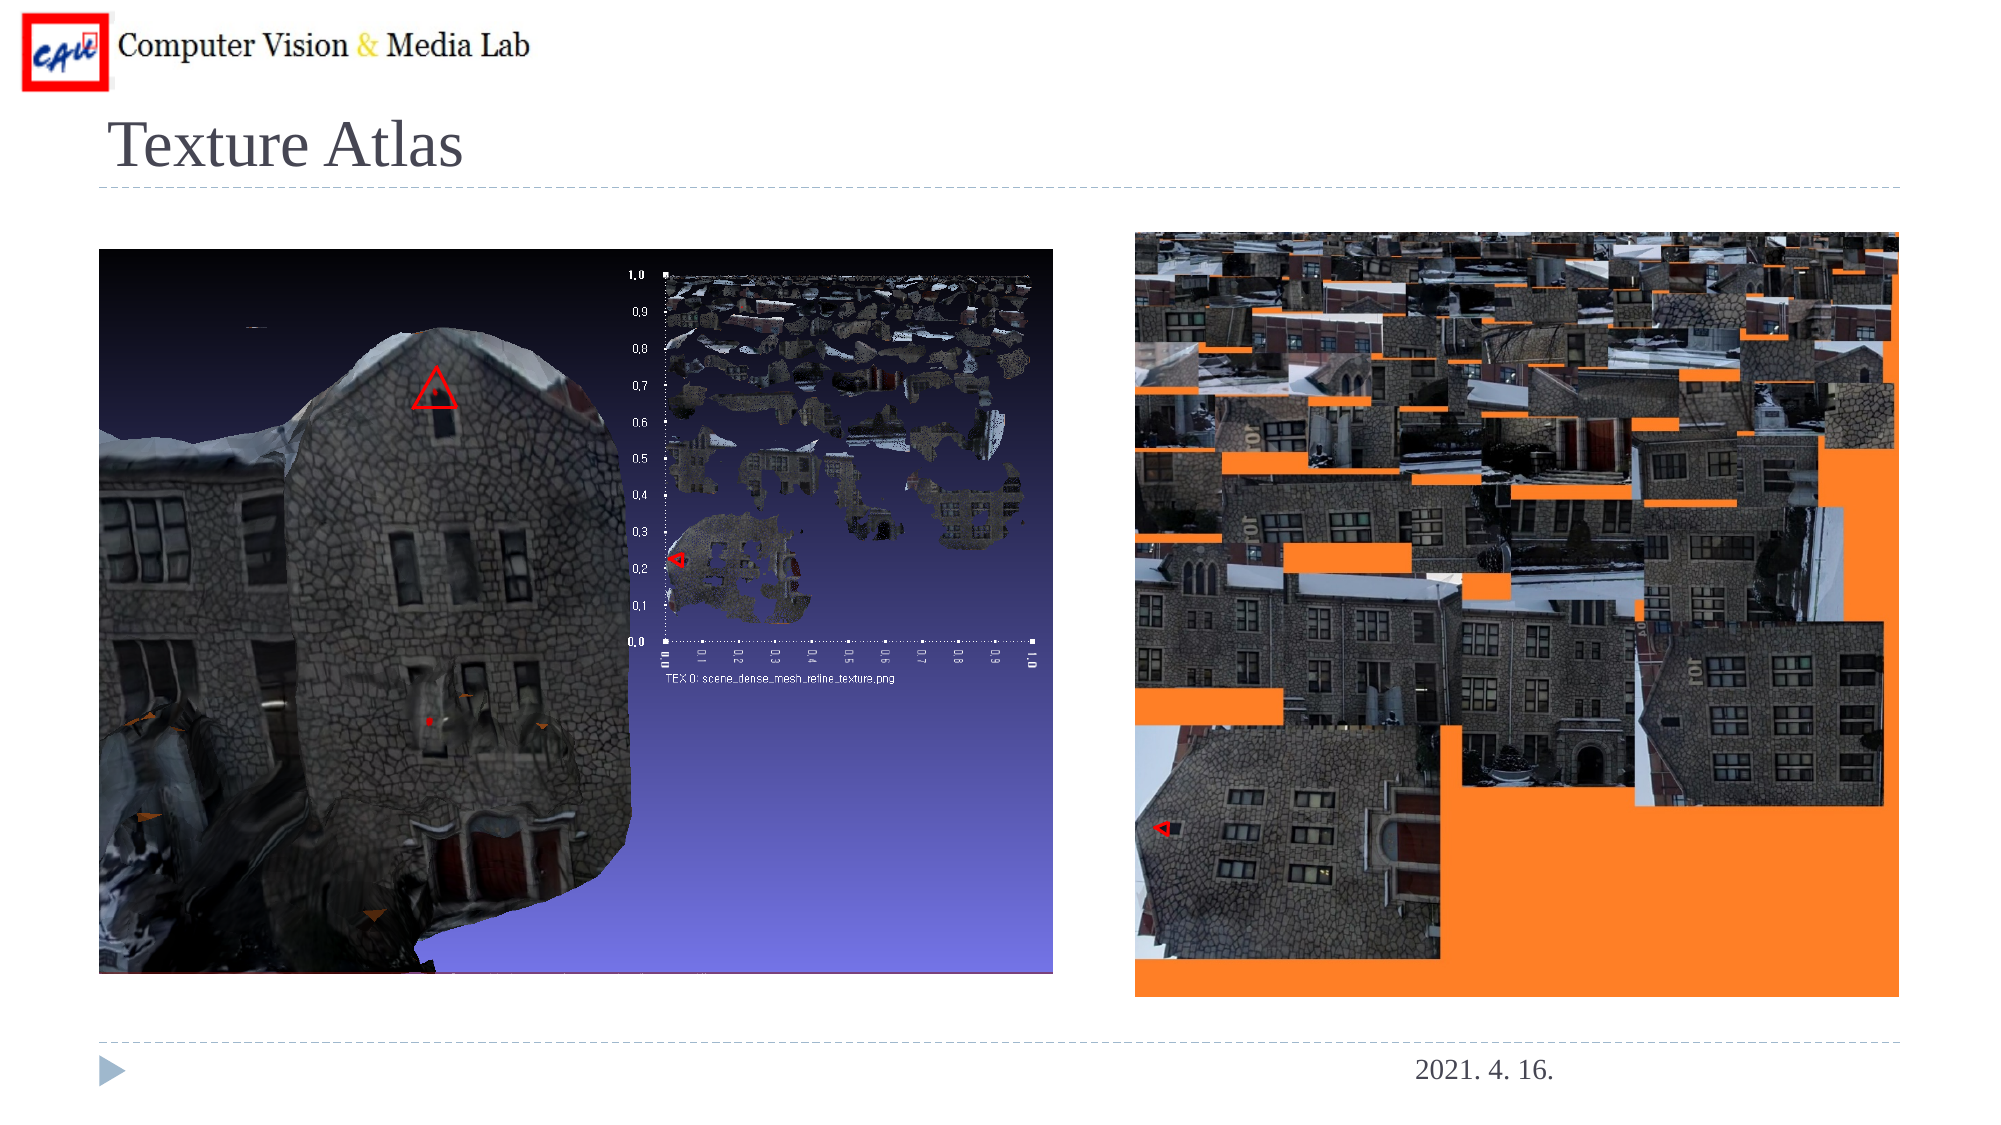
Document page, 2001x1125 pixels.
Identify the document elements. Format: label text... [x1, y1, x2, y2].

title Texture Atlas [99, 24, 1901, 188]
picture [99, 249, 1053, 974]
picture [1134, 231, 1901, 998]
text_box 2021. 4. 16. [1407, 1042, 1894, 1093]
slide_number [133, 1042, 181, 1091]
picture [15, 0, 538, 107]
